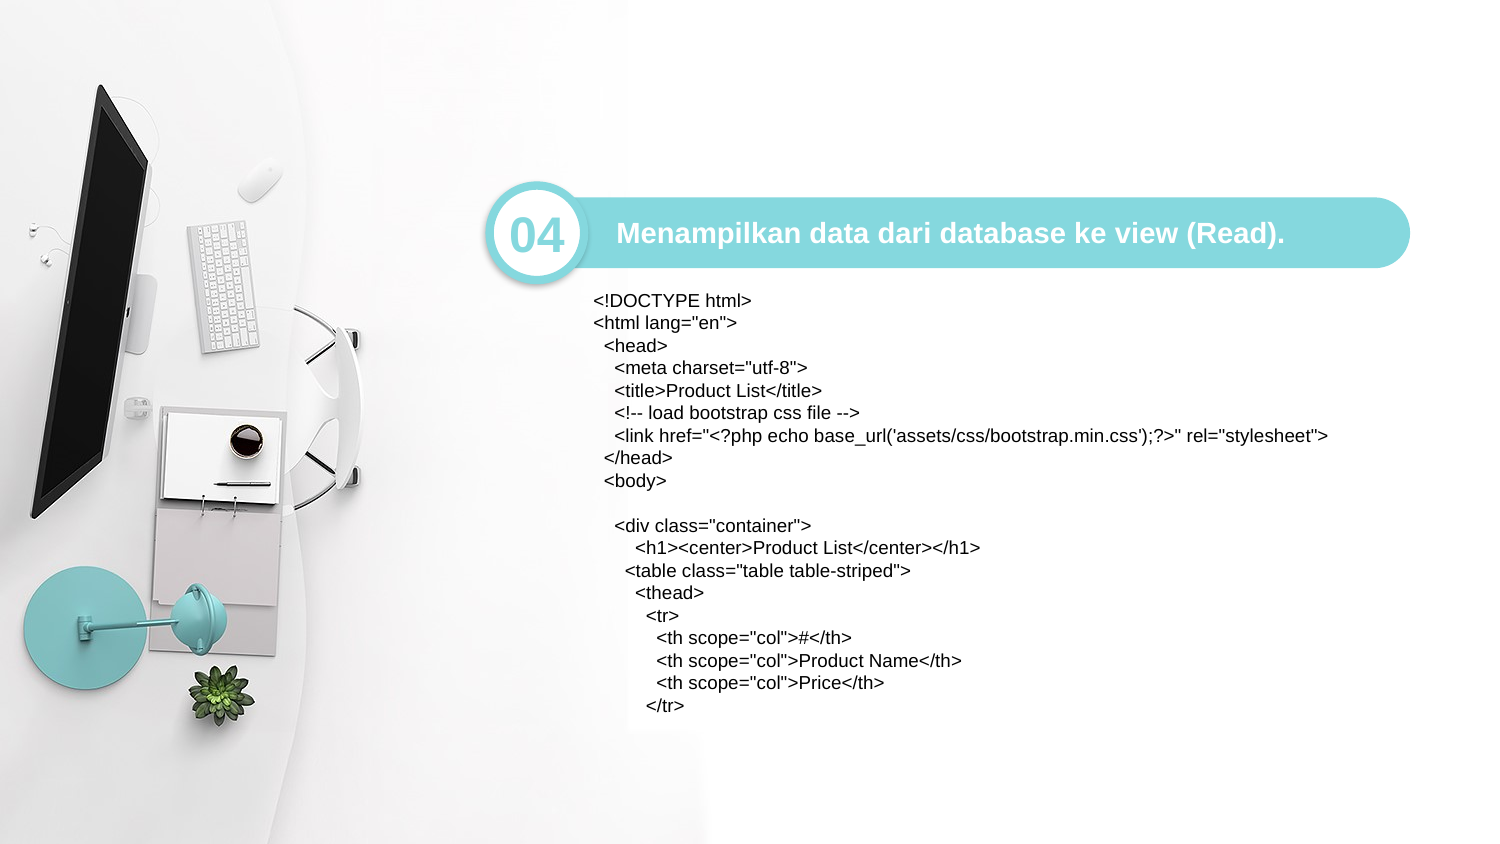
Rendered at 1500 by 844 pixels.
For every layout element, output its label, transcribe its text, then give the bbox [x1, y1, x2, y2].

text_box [489, 185, 1411, 281]
picture [0, 0, 1500, 844]
text_box <!DOCTYPE html> <html lang="en"> <head> <meta charset="utf-8"> <title>Product List</title> <!-- load bootstrap css file --> <link href="<?php echo base_url('assets/css/bootstrap.min.css');?>" rel="stylesheet"> </head> <body> <div class="container"> <h1><center>Product List</center></h1> <table class="table table-striped"> <thead> <tr> <th scope="col">#</th> <th scope="col">Product Name</th> <th scope="col">Price</th> </tr> [578, 289, 1365, 746]
